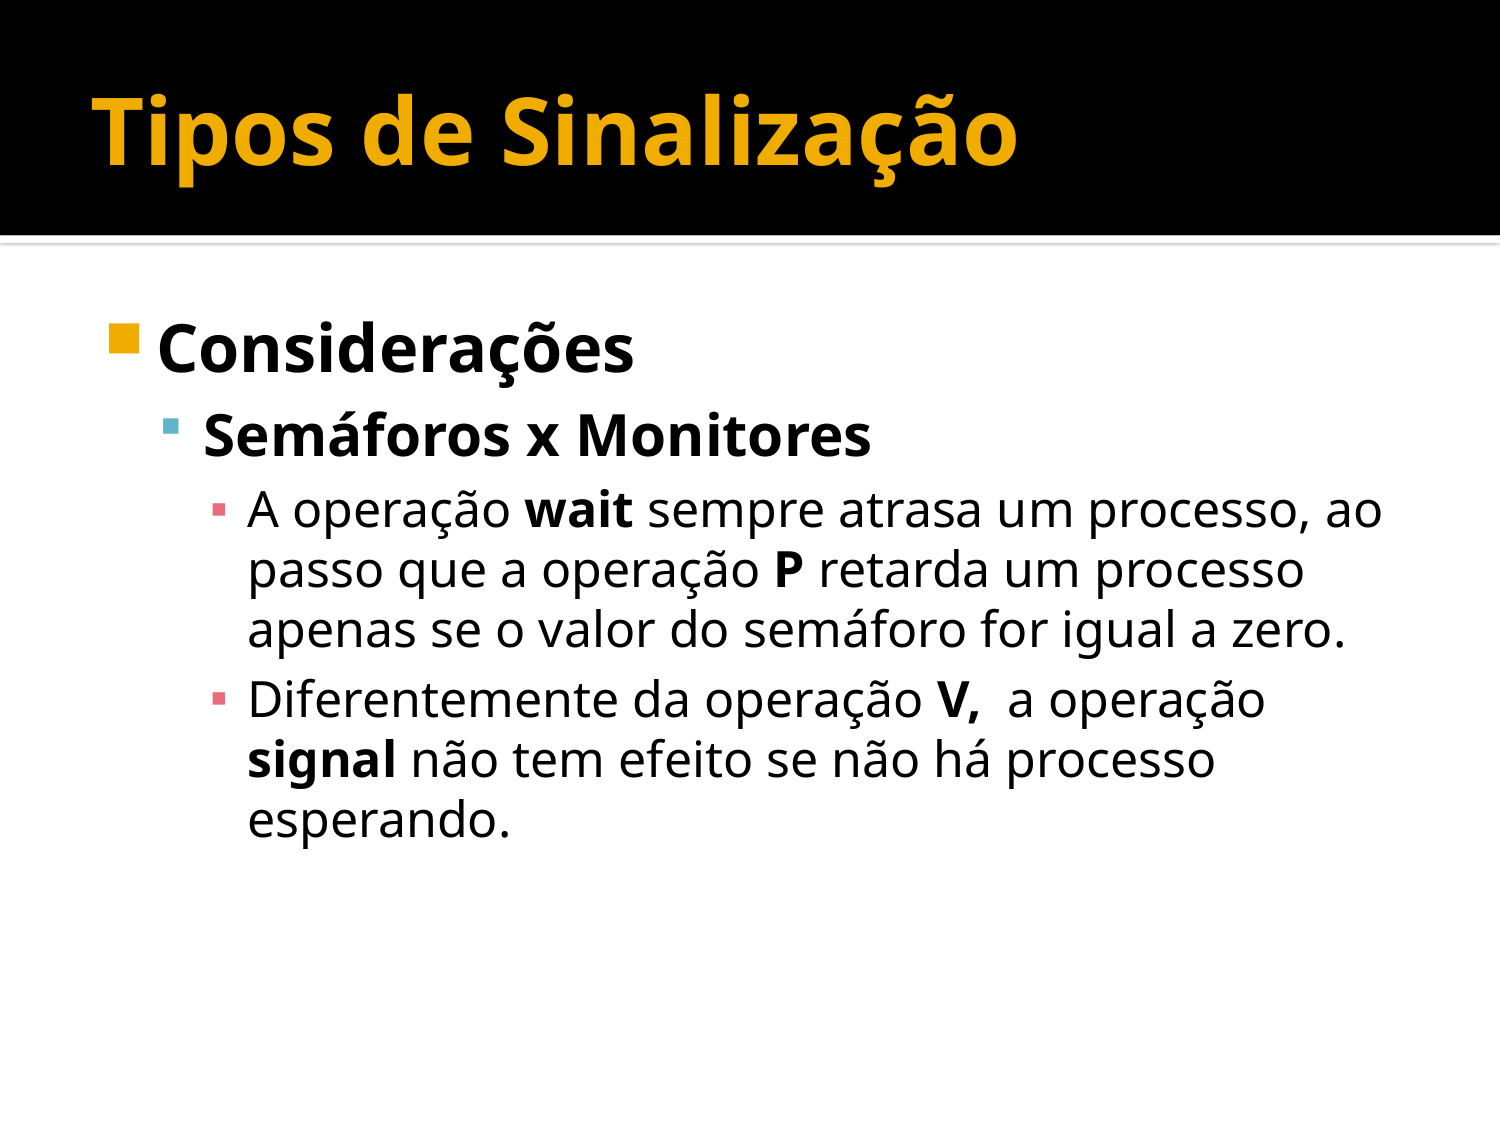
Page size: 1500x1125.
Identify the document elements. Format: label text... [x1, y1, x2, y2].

title Tipos de Sinalização [75, 25, 1425, 231]
list Considerações Semáforos x Monitores A operação wait sempre atrasa um processo, ao passo que a operação P retarda um processo apenas se o valor do semáforo for igual a zero. Diferentemente da operação V, a operação signal não tem efeito se não há processo esperando. [75, 291, 1425, 1050]
